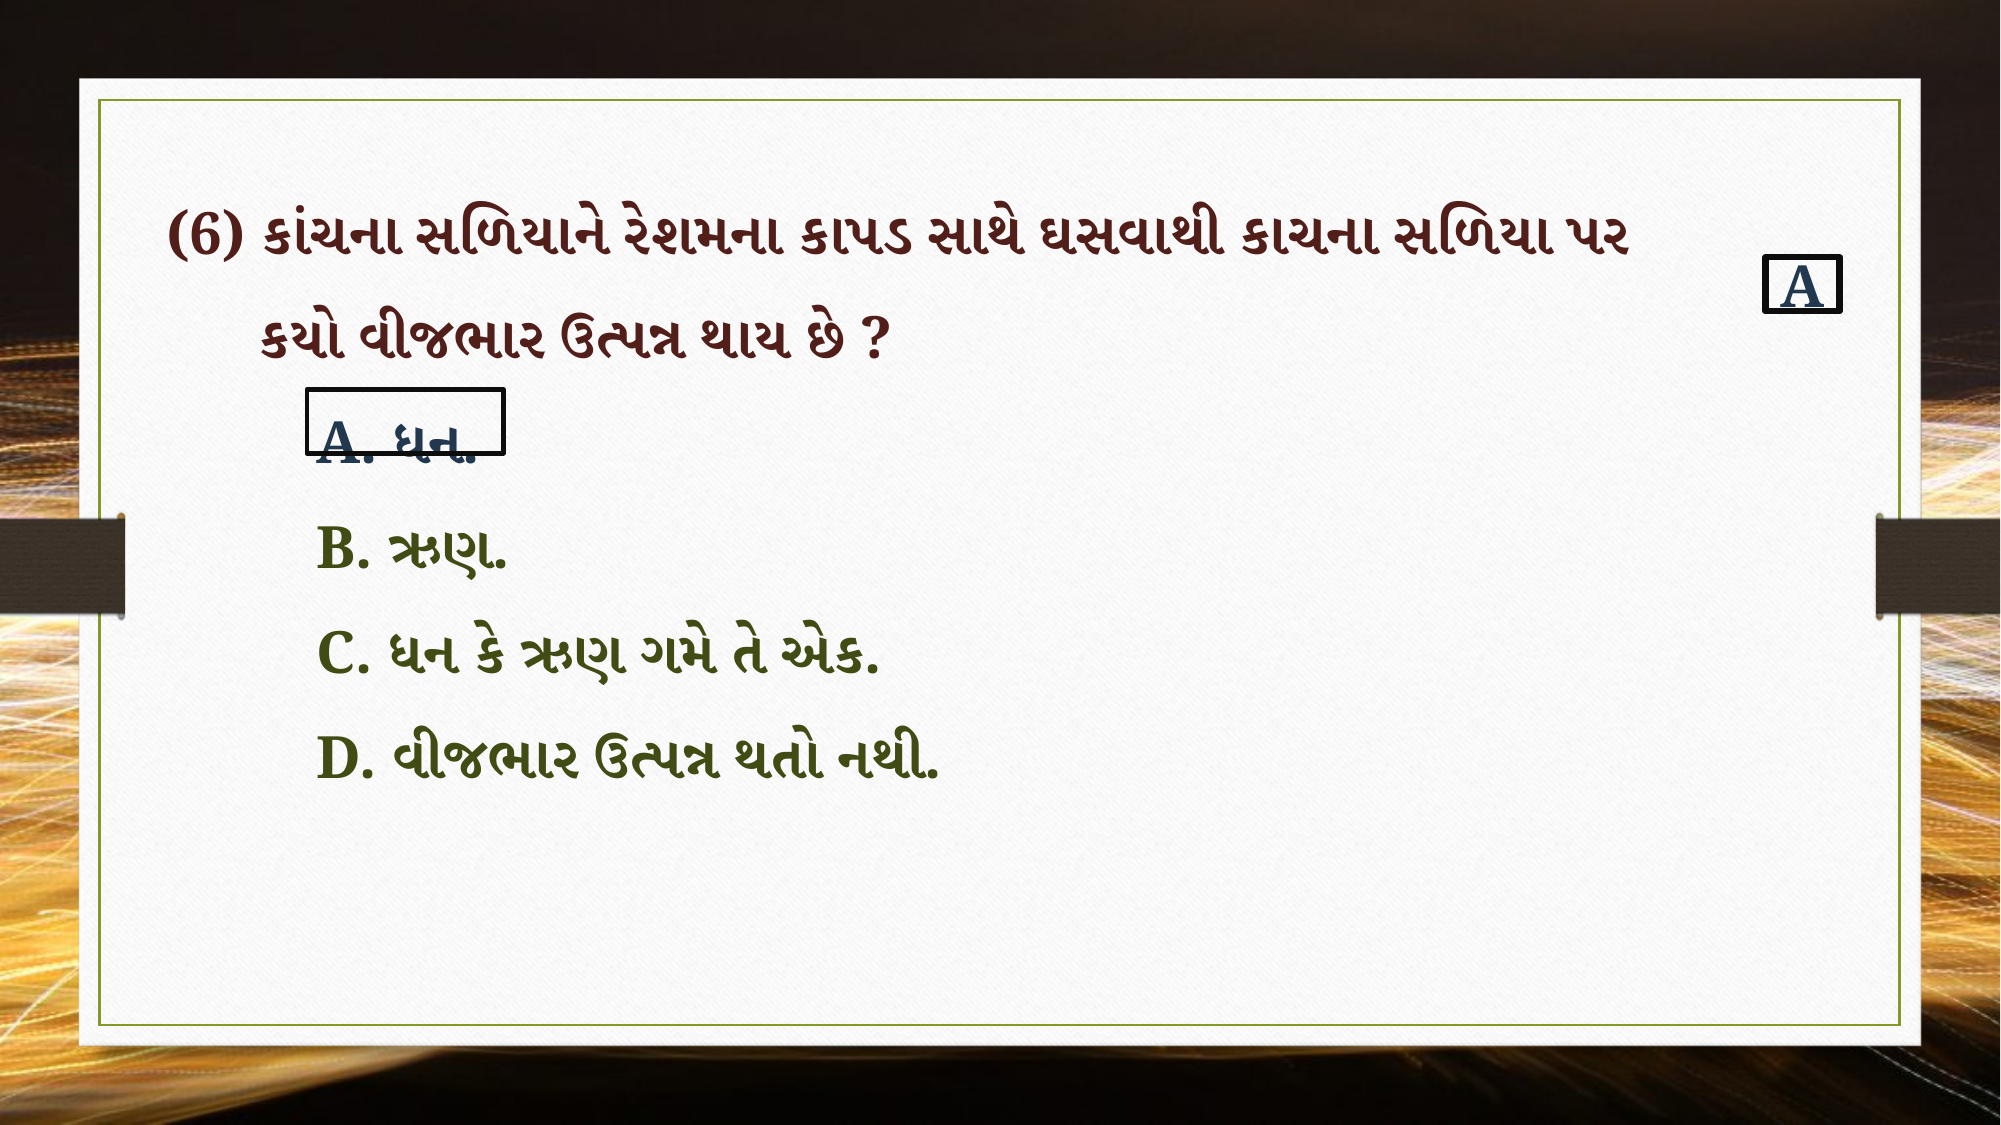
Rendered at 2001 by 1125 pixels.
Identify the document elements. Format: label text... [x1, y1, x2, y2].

text_box [306, 388, 505, 455]
text_box A [1764, 256, 1841, 313]
picture [0, 0, 2001, 1125]
text_box (6) કાંચના સળિયાને રેશમના કાપડ સાથે ઘસવાથી કાચના સળિયા પર કયો વીજભાર ઉત્પન્ન થાય છે ? A. ધન. B. ઋણ. C. ધન કે ઋણ ગમે તે એક. D. વીજભાર ઉત્પન્ન થતો નથી. [151, 153, 1840, 903]
